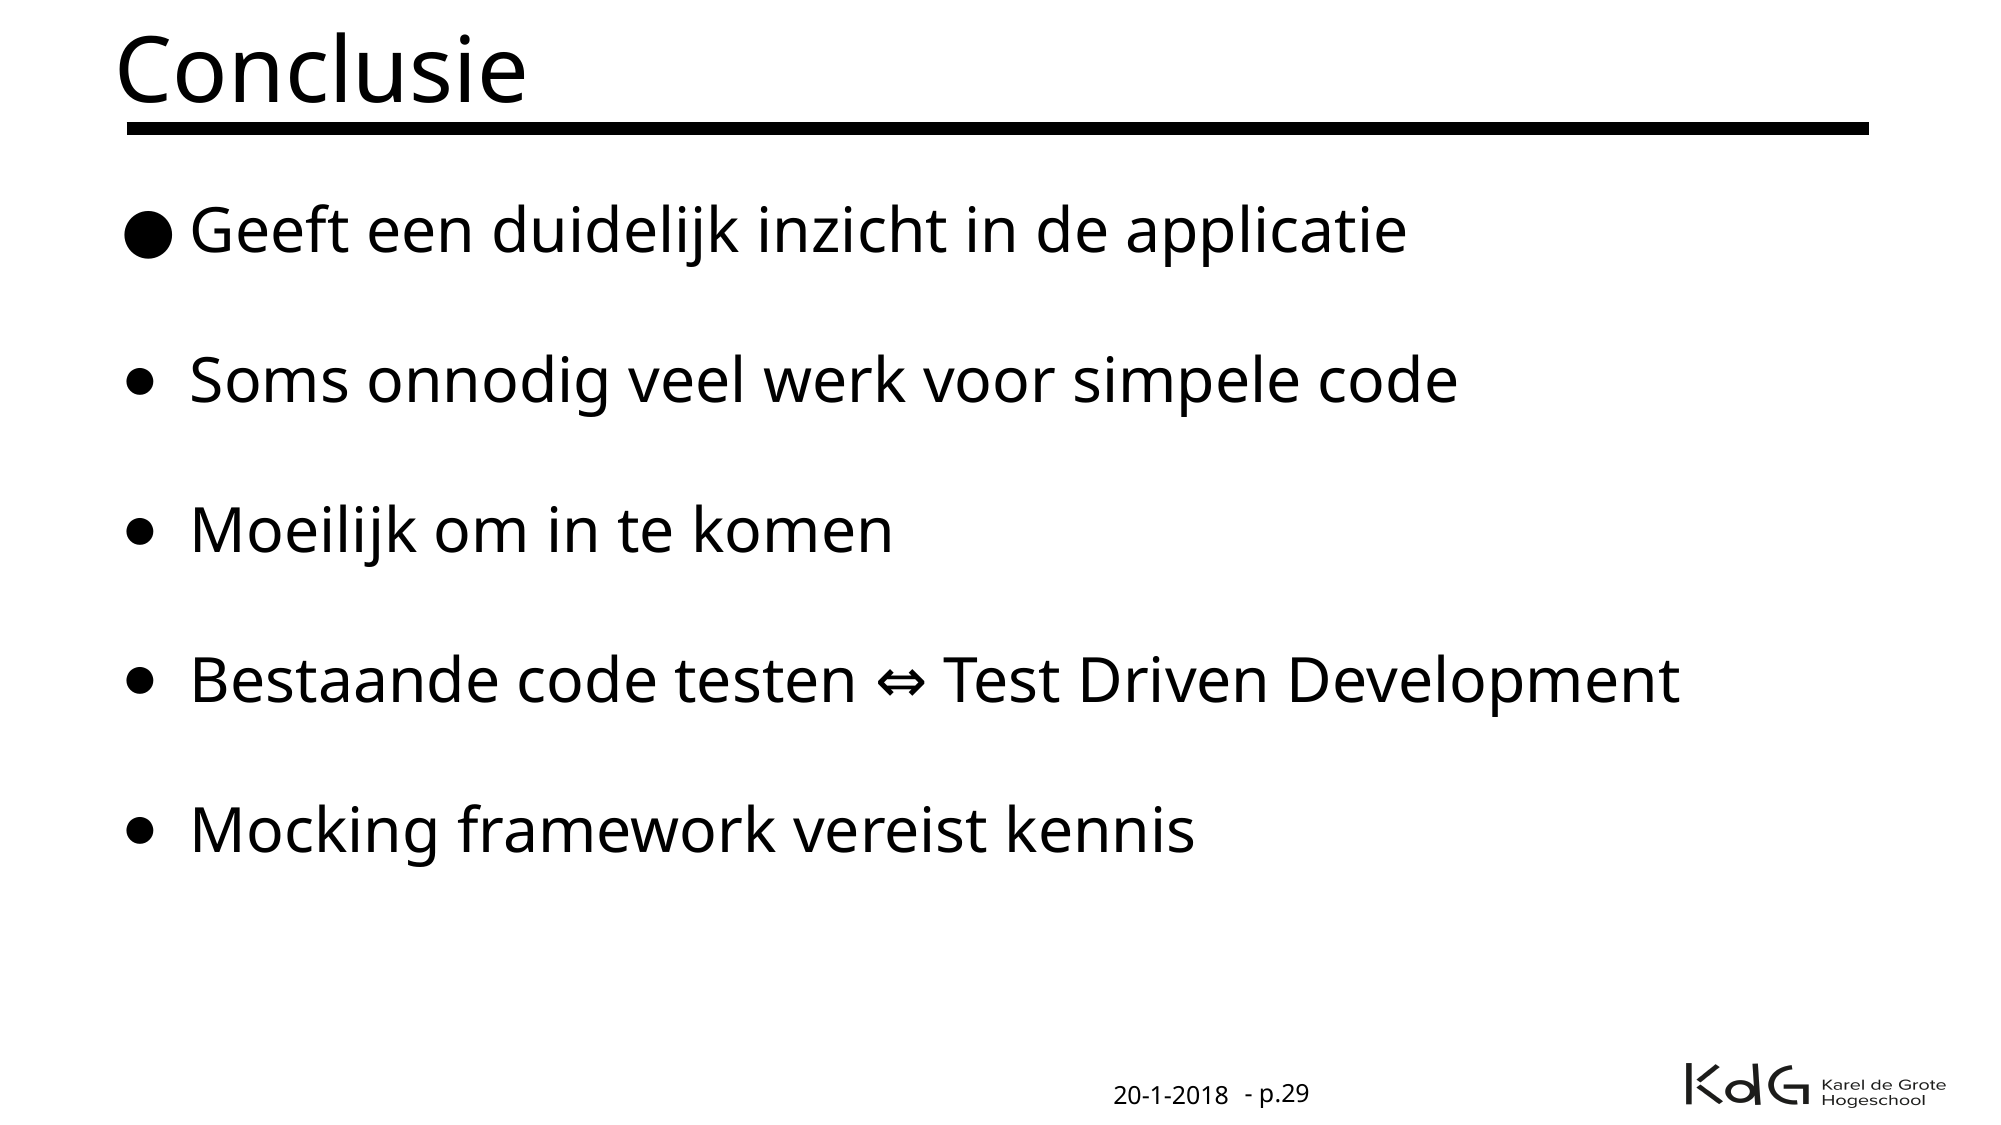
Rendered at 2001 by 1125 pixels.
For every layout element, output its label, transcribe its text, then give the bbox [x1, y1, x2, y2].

title Conclusie [99, 3, 1900, 129]
slide_number - p.‹#› [1244, 1073, 1403, 1115]
list Geeft een duidelijk inzicht in de applicatie Soms onnodig veel werk voor simpele code Moeilijk om in te komen Bestaande code testen ⇔ Test Driven Development Mocking framework vereist kennis [99, 182, 1900, 1025]
picture [1649, 1053, 1983, 1113]
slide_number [1016, 1073, 1229, 1115]
